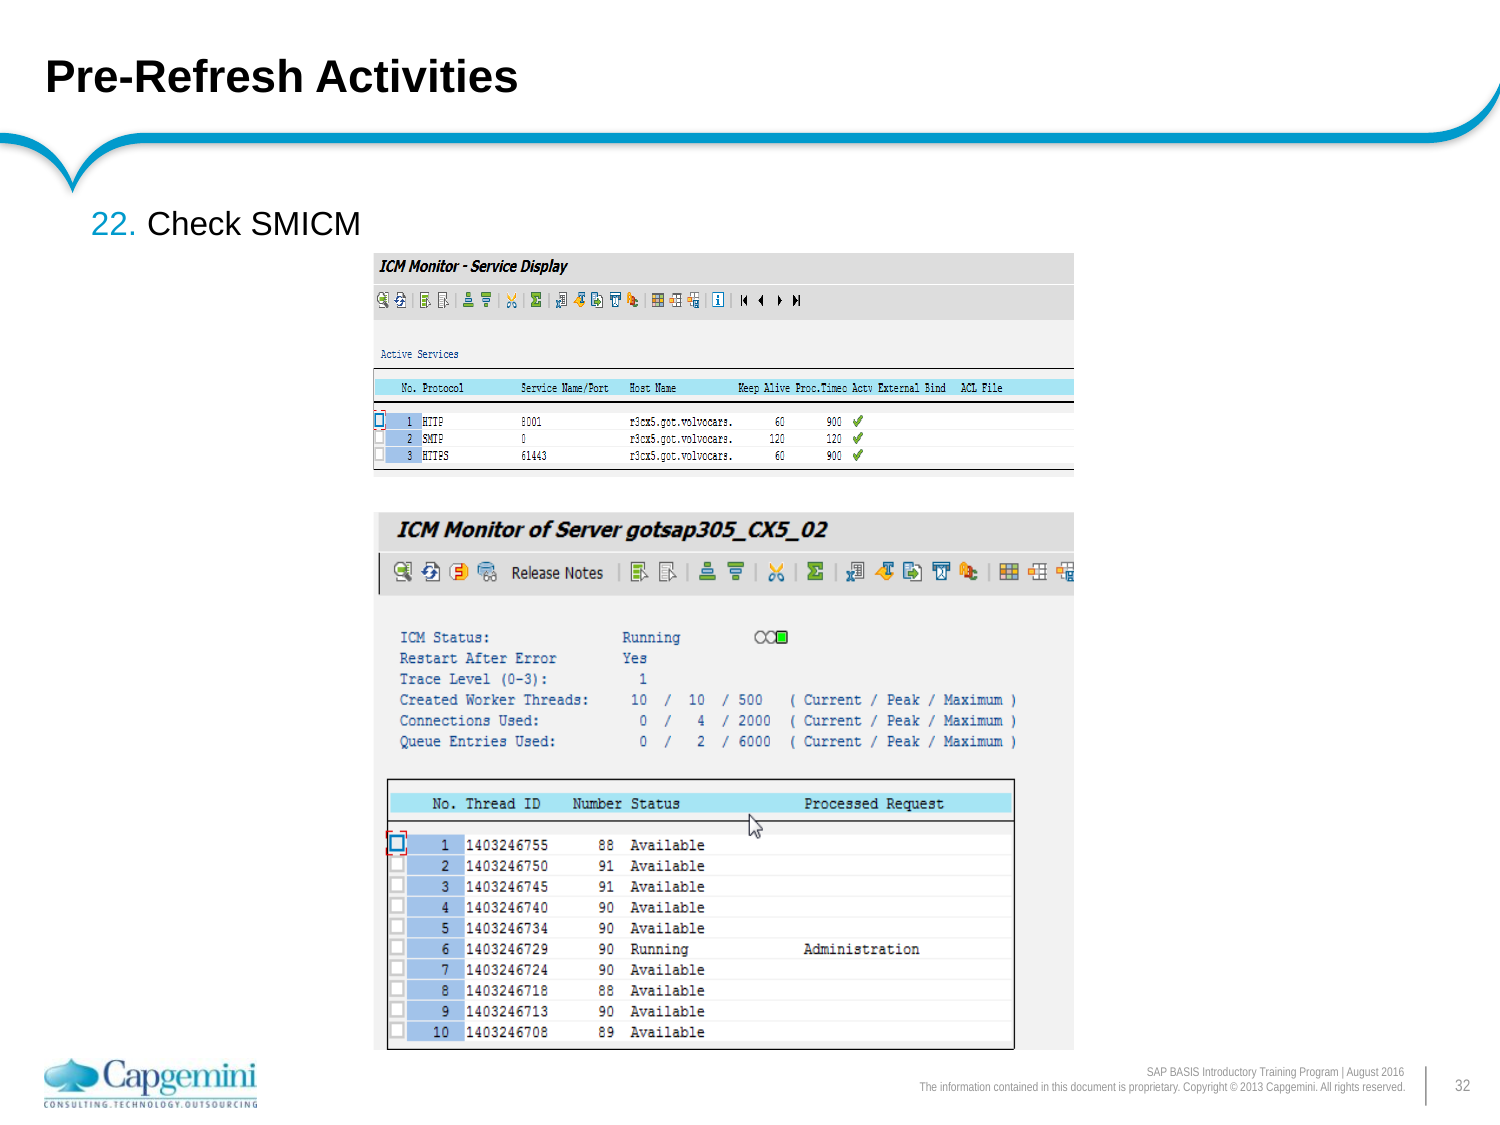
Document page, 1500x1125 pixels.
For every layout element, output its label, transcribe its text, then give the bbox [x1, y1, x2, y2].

picture [373, 512, 1075, 1051]
title Pre-Refresh Activities [0, 3, 1448, 140]
list Check SMICM [52, 202, 1448, 244]
picture [44, 1058, 257, 1108]
picture [373, 253, 1075, 477]
